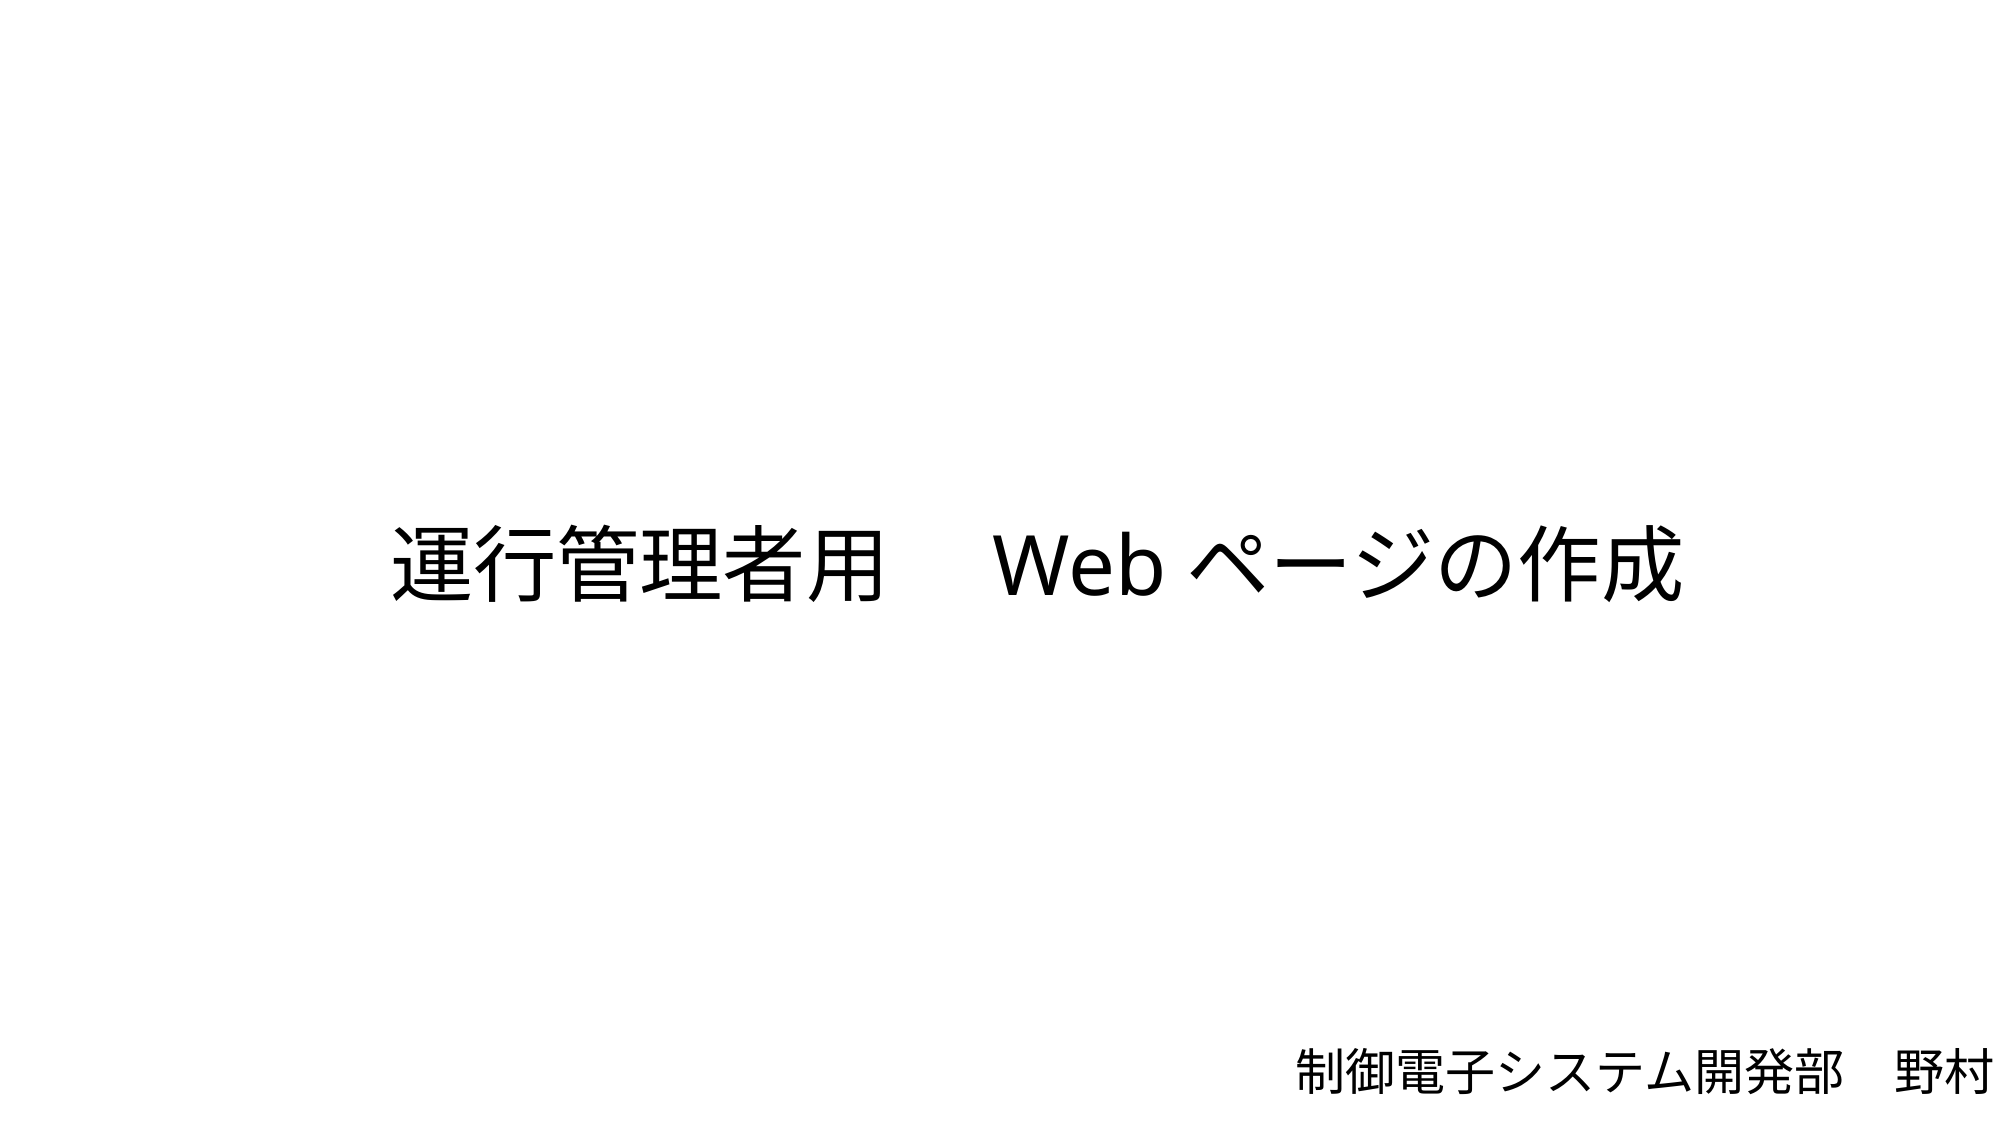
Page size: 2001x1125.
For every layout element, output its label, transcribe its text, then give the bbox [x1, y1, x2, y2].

text_box 制御電子システム開発部 野村 [1280, 1033, 2000, 1109]
text_box 運行管理者用 Webページの作成 [375, 504, 1700, 620]
